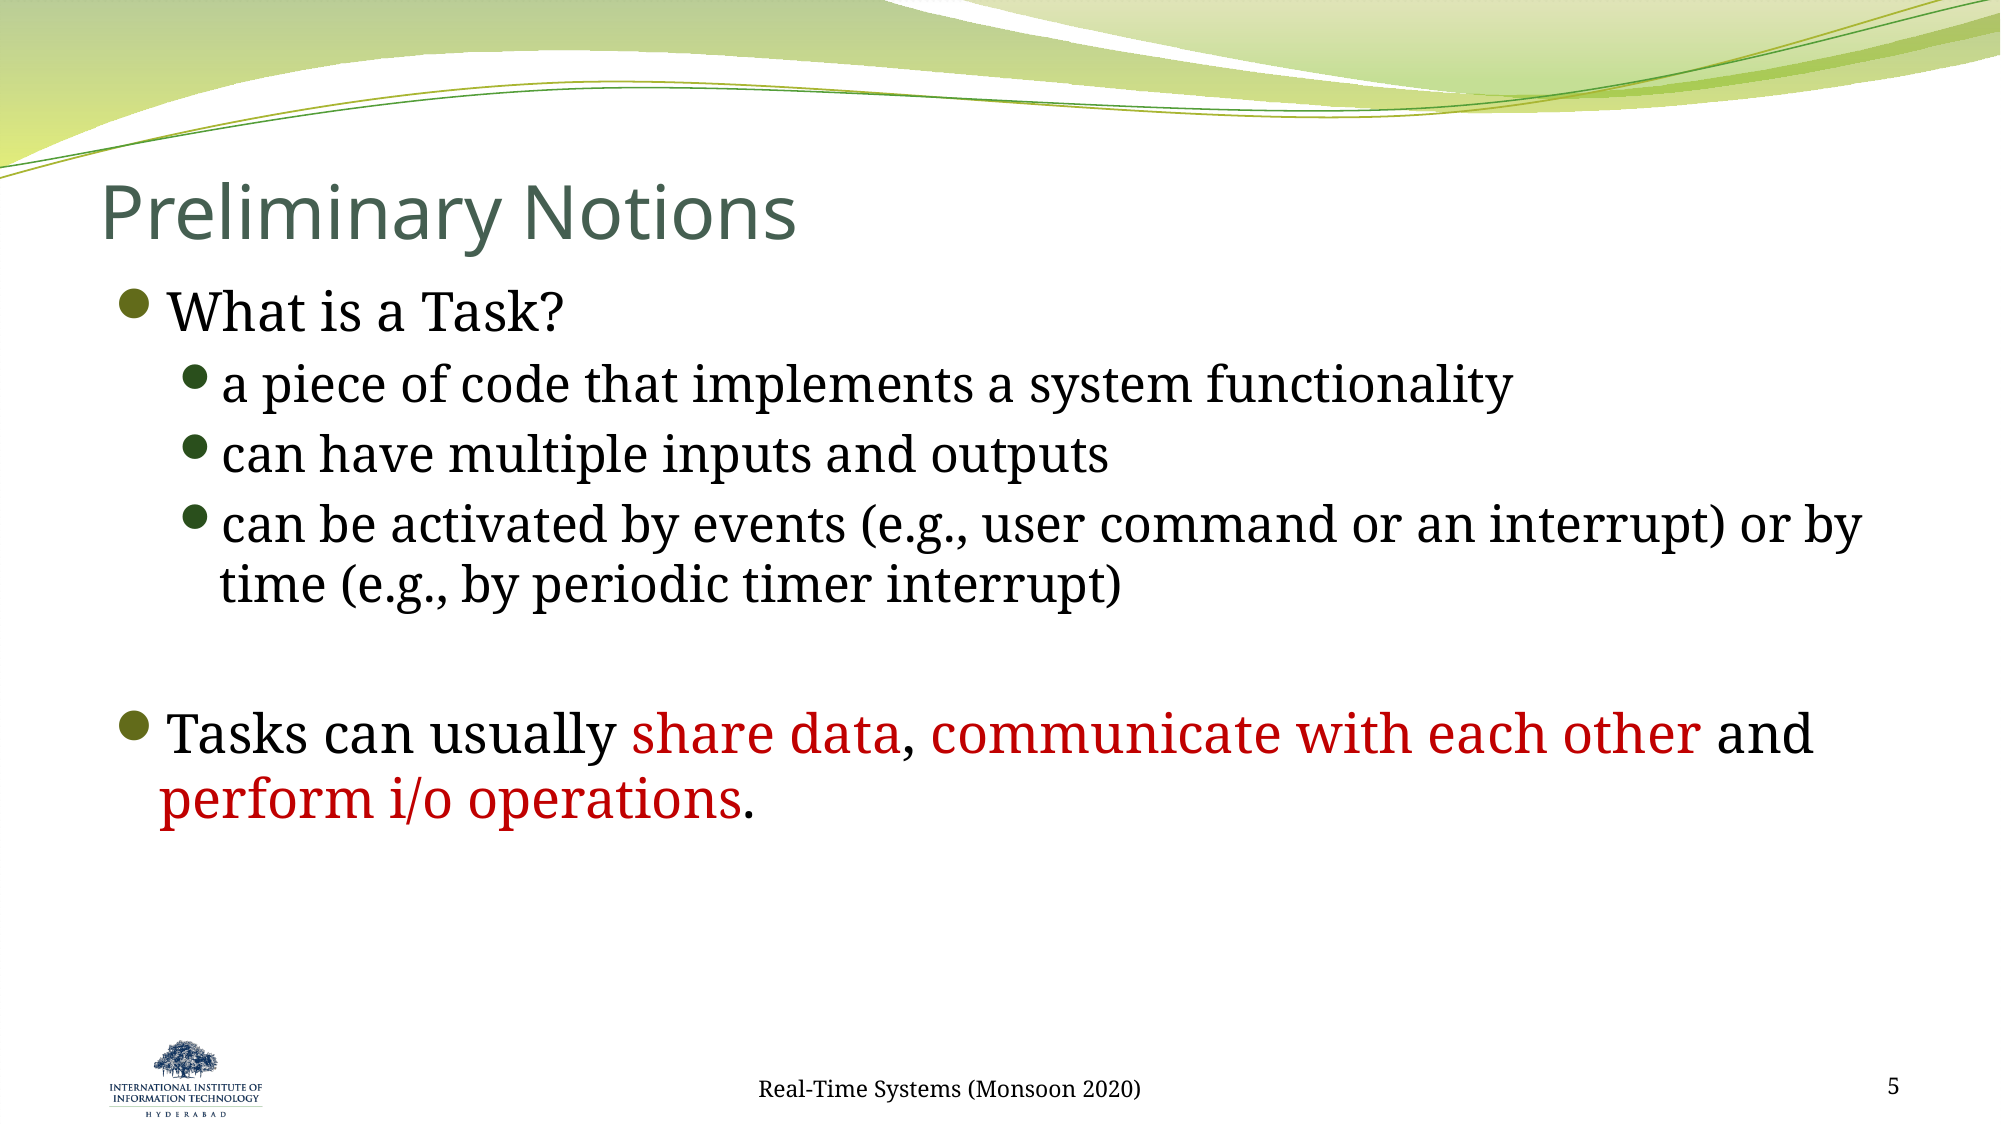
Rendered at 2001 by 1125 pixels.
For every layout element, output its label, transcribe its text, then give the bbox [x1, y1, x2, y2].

title Preliminary Notions [99, 67, 1900, 255]
footer Real-Time Systems (Monsoon 2020) [583, 1042, 1317, 1103]
list What is a Task? a piece of code that implements a system functionality can have multiple inputs and outputs can be activated by events (e.g., user command or an interrupt) or by time (e.g., by periodic timer interrupt) Tasks can usually share data, communicate with each other and perform i/o operations. [99, 270, 1900, 1009]
picture [106, 1037, 266, 1120]
slide_number 5 [1733, 1042, 1900, 1103]
